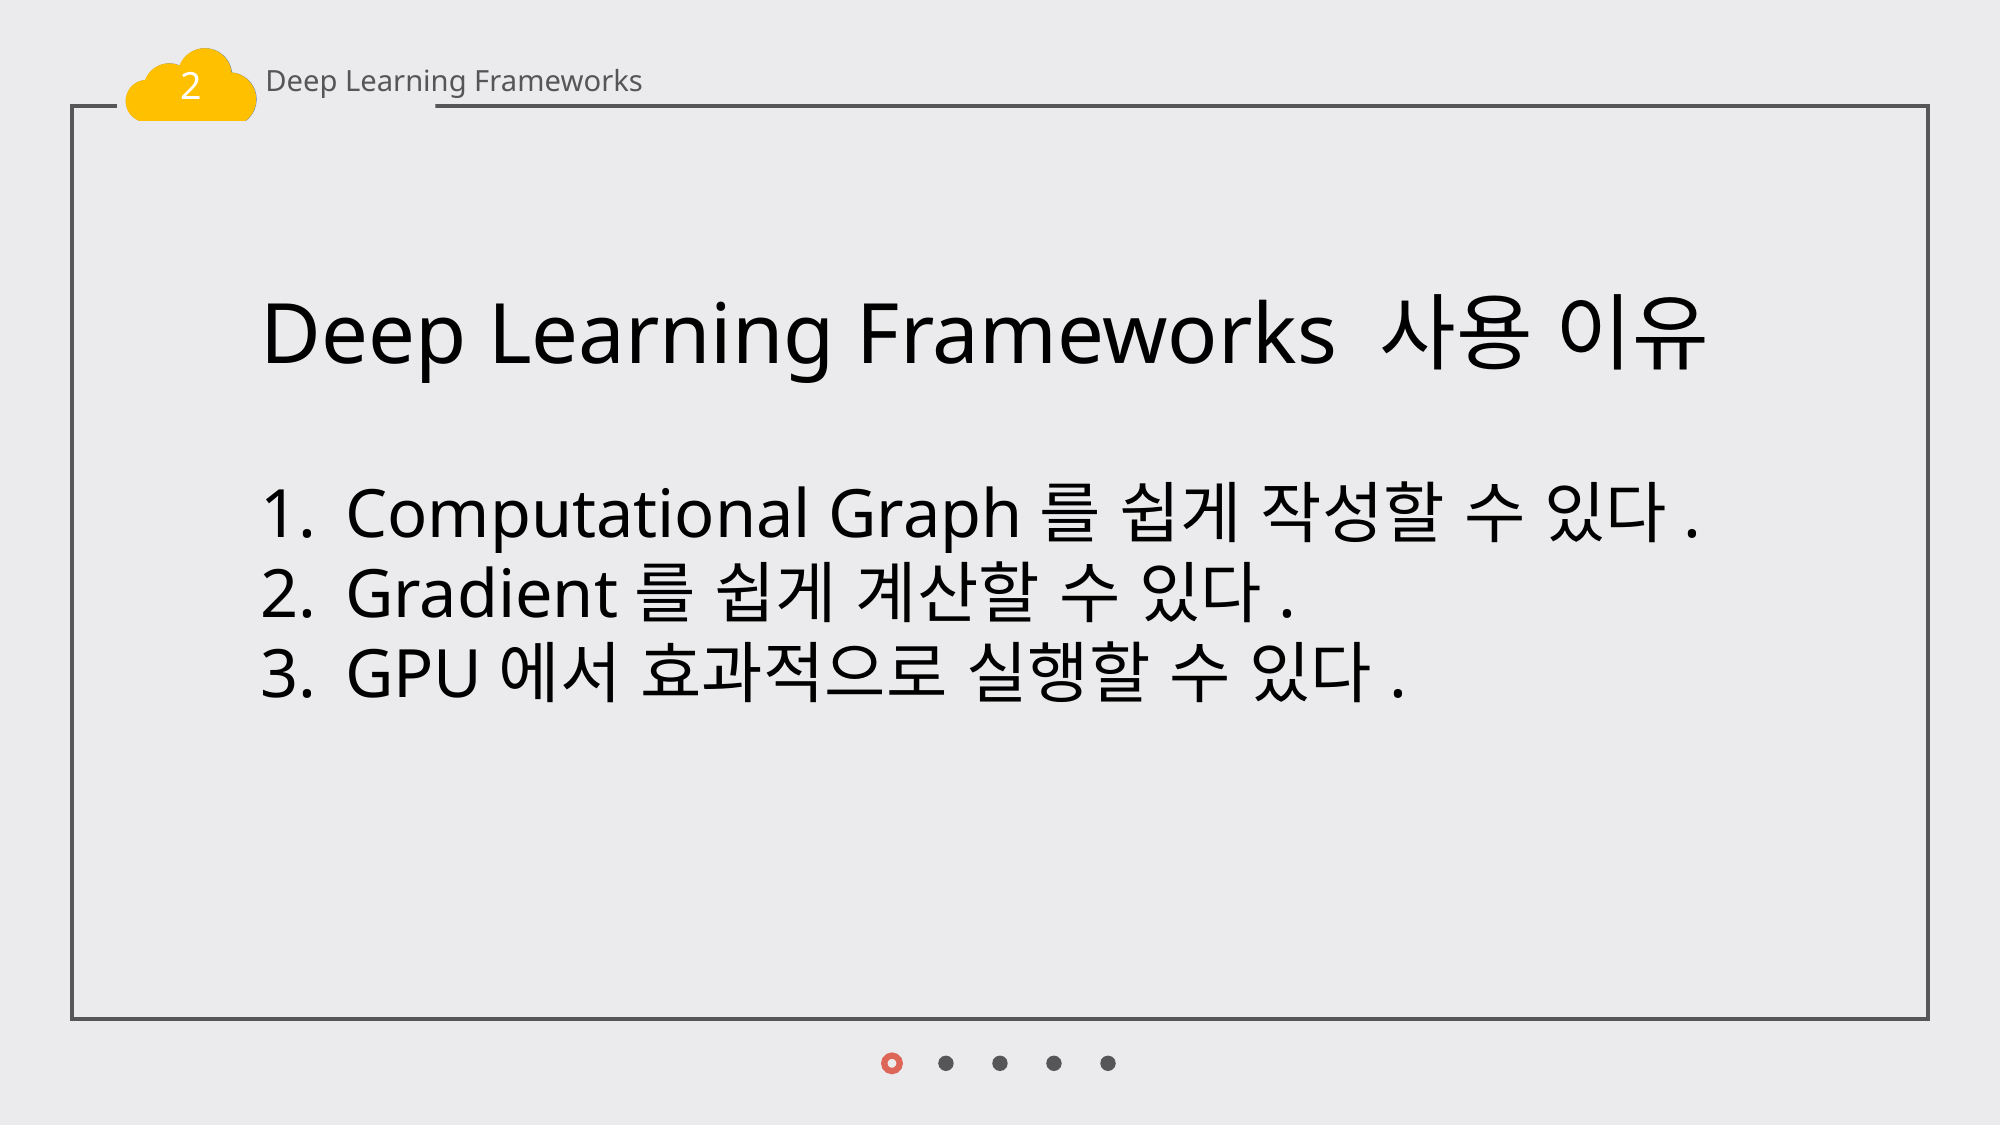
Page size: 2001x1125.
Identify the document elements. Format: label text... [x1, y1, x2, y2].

text_box Deep Learning Frameworks 사용 이유 Computational Graph를 쉽게 작성할 수 있다. Gradient를 쉽게 계산할 수 있다. GPU에서 효과적으로 실행할 수 있다. [245, 273, 1817, 718]
text_box Deep Learning Frameworks [250, 54, 658, 105]
text_box [116, 85, 437, 131]
text_box 2 [124, 47, 258, 122]
text_box [71, 105, 1929, 1020]
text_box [884, 1055, 1116, 1072]
